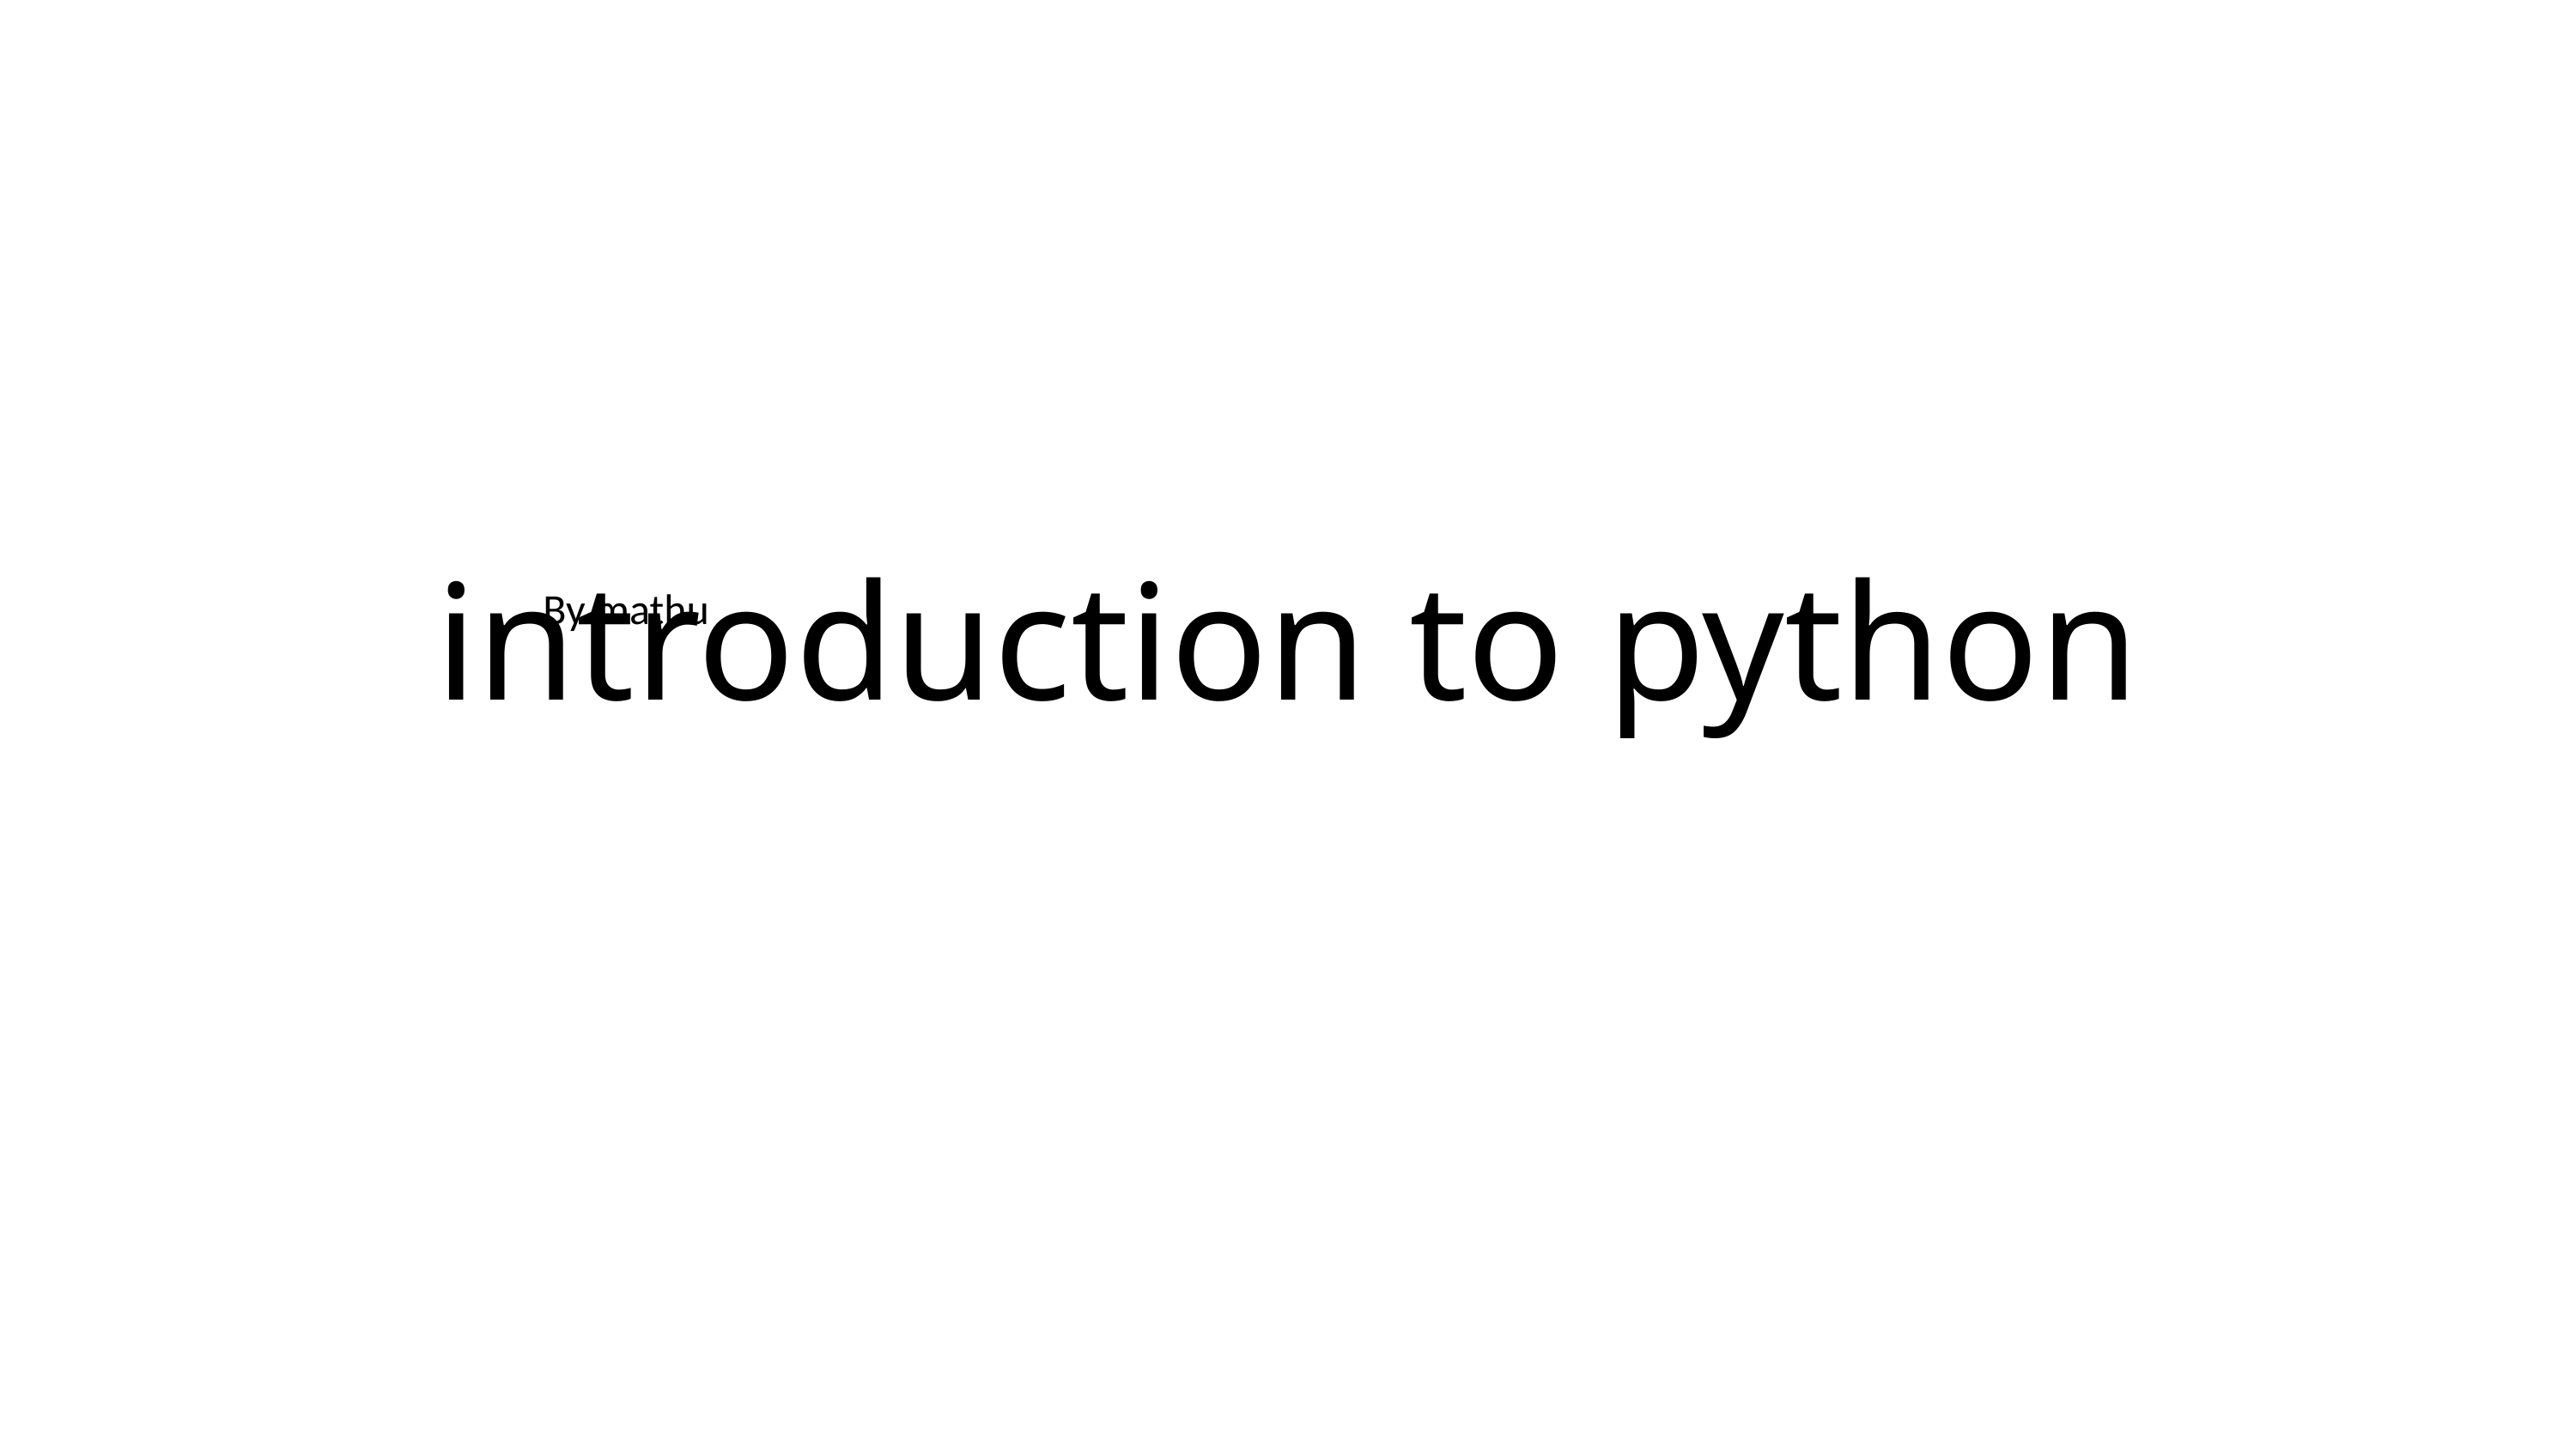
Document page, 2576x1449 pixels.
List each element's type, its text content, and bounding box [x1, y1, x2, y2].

title introduction to python [322, 237, 2254, 742]
text_box By mathu [530, 536, 722, 640]
